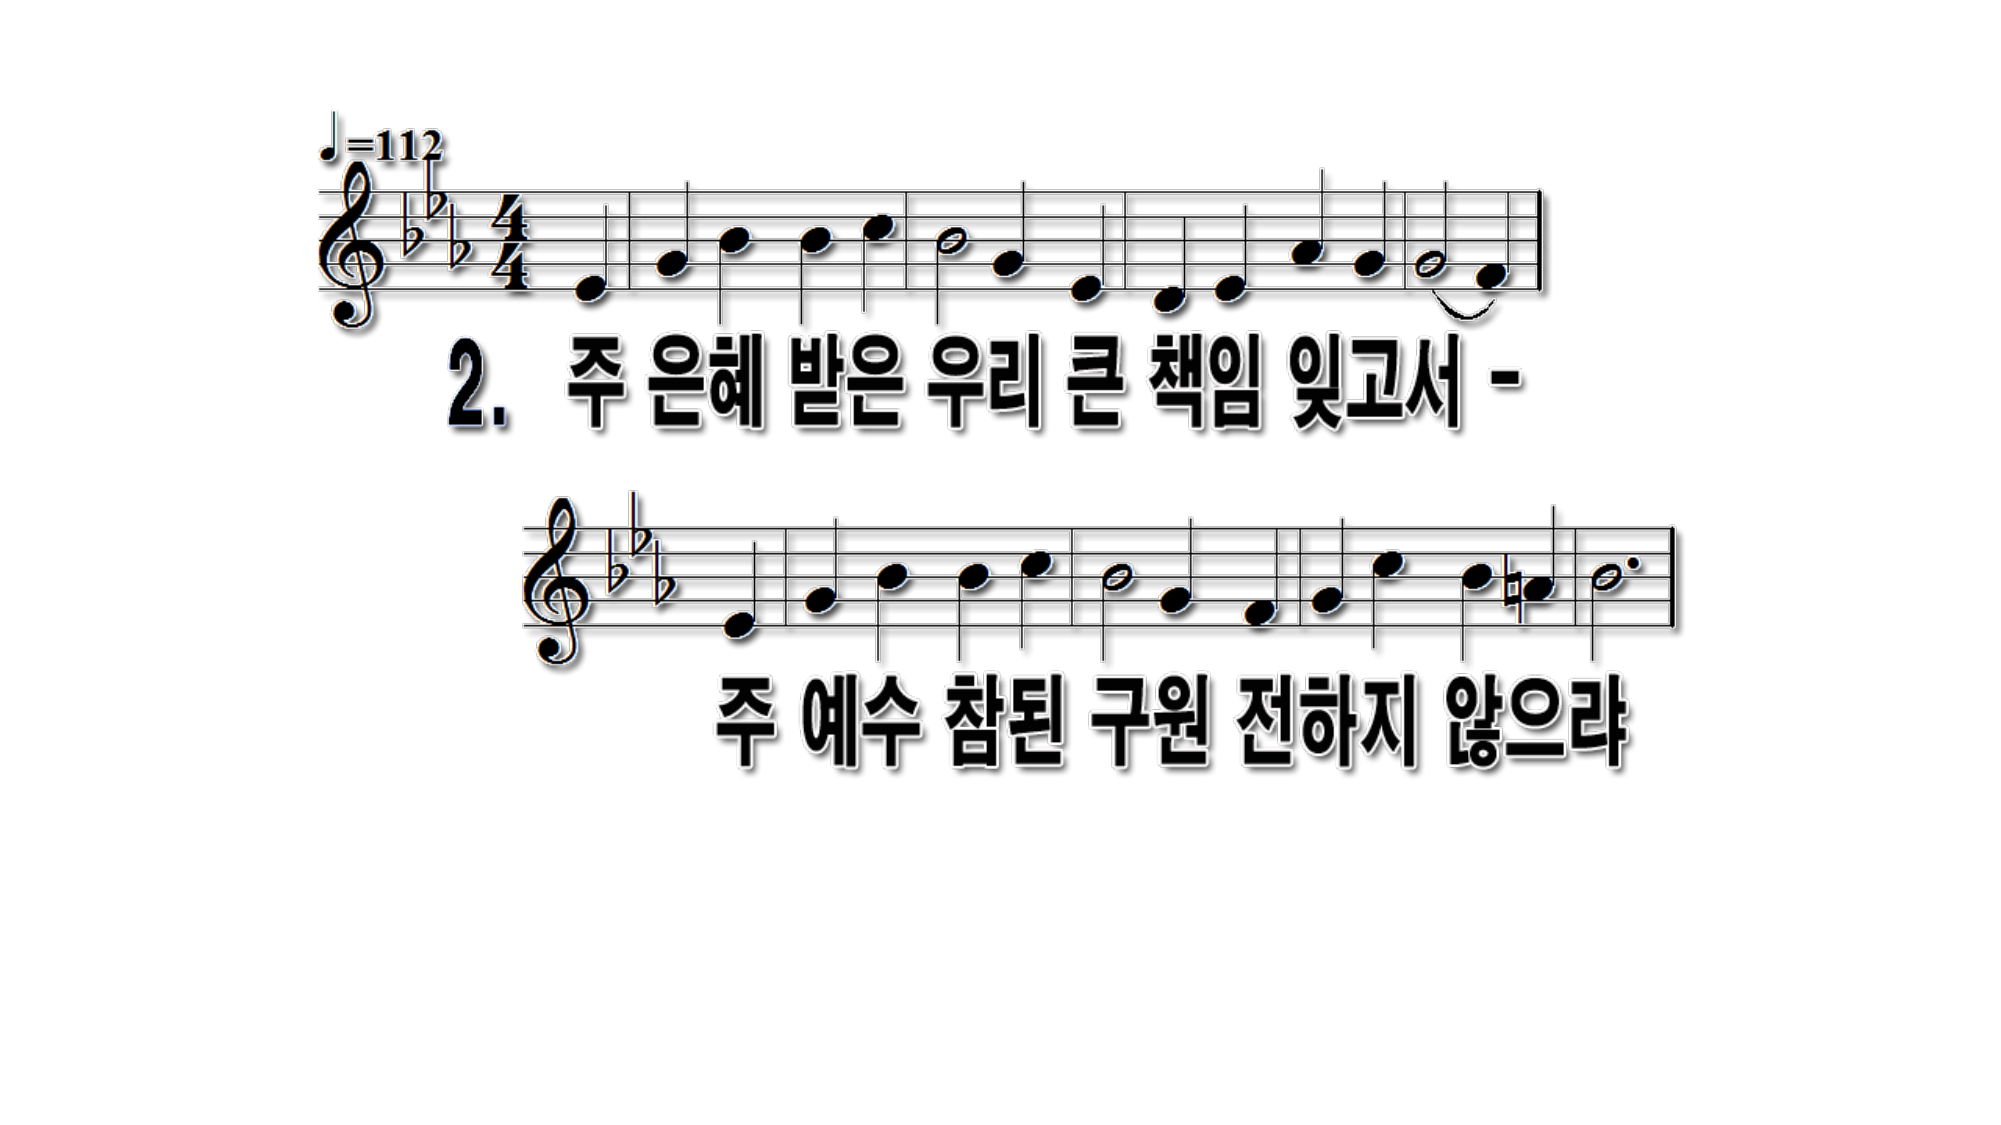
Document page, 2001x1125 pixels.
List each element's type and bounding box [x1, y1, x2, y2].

picture [249, 0, 1750, 835]
